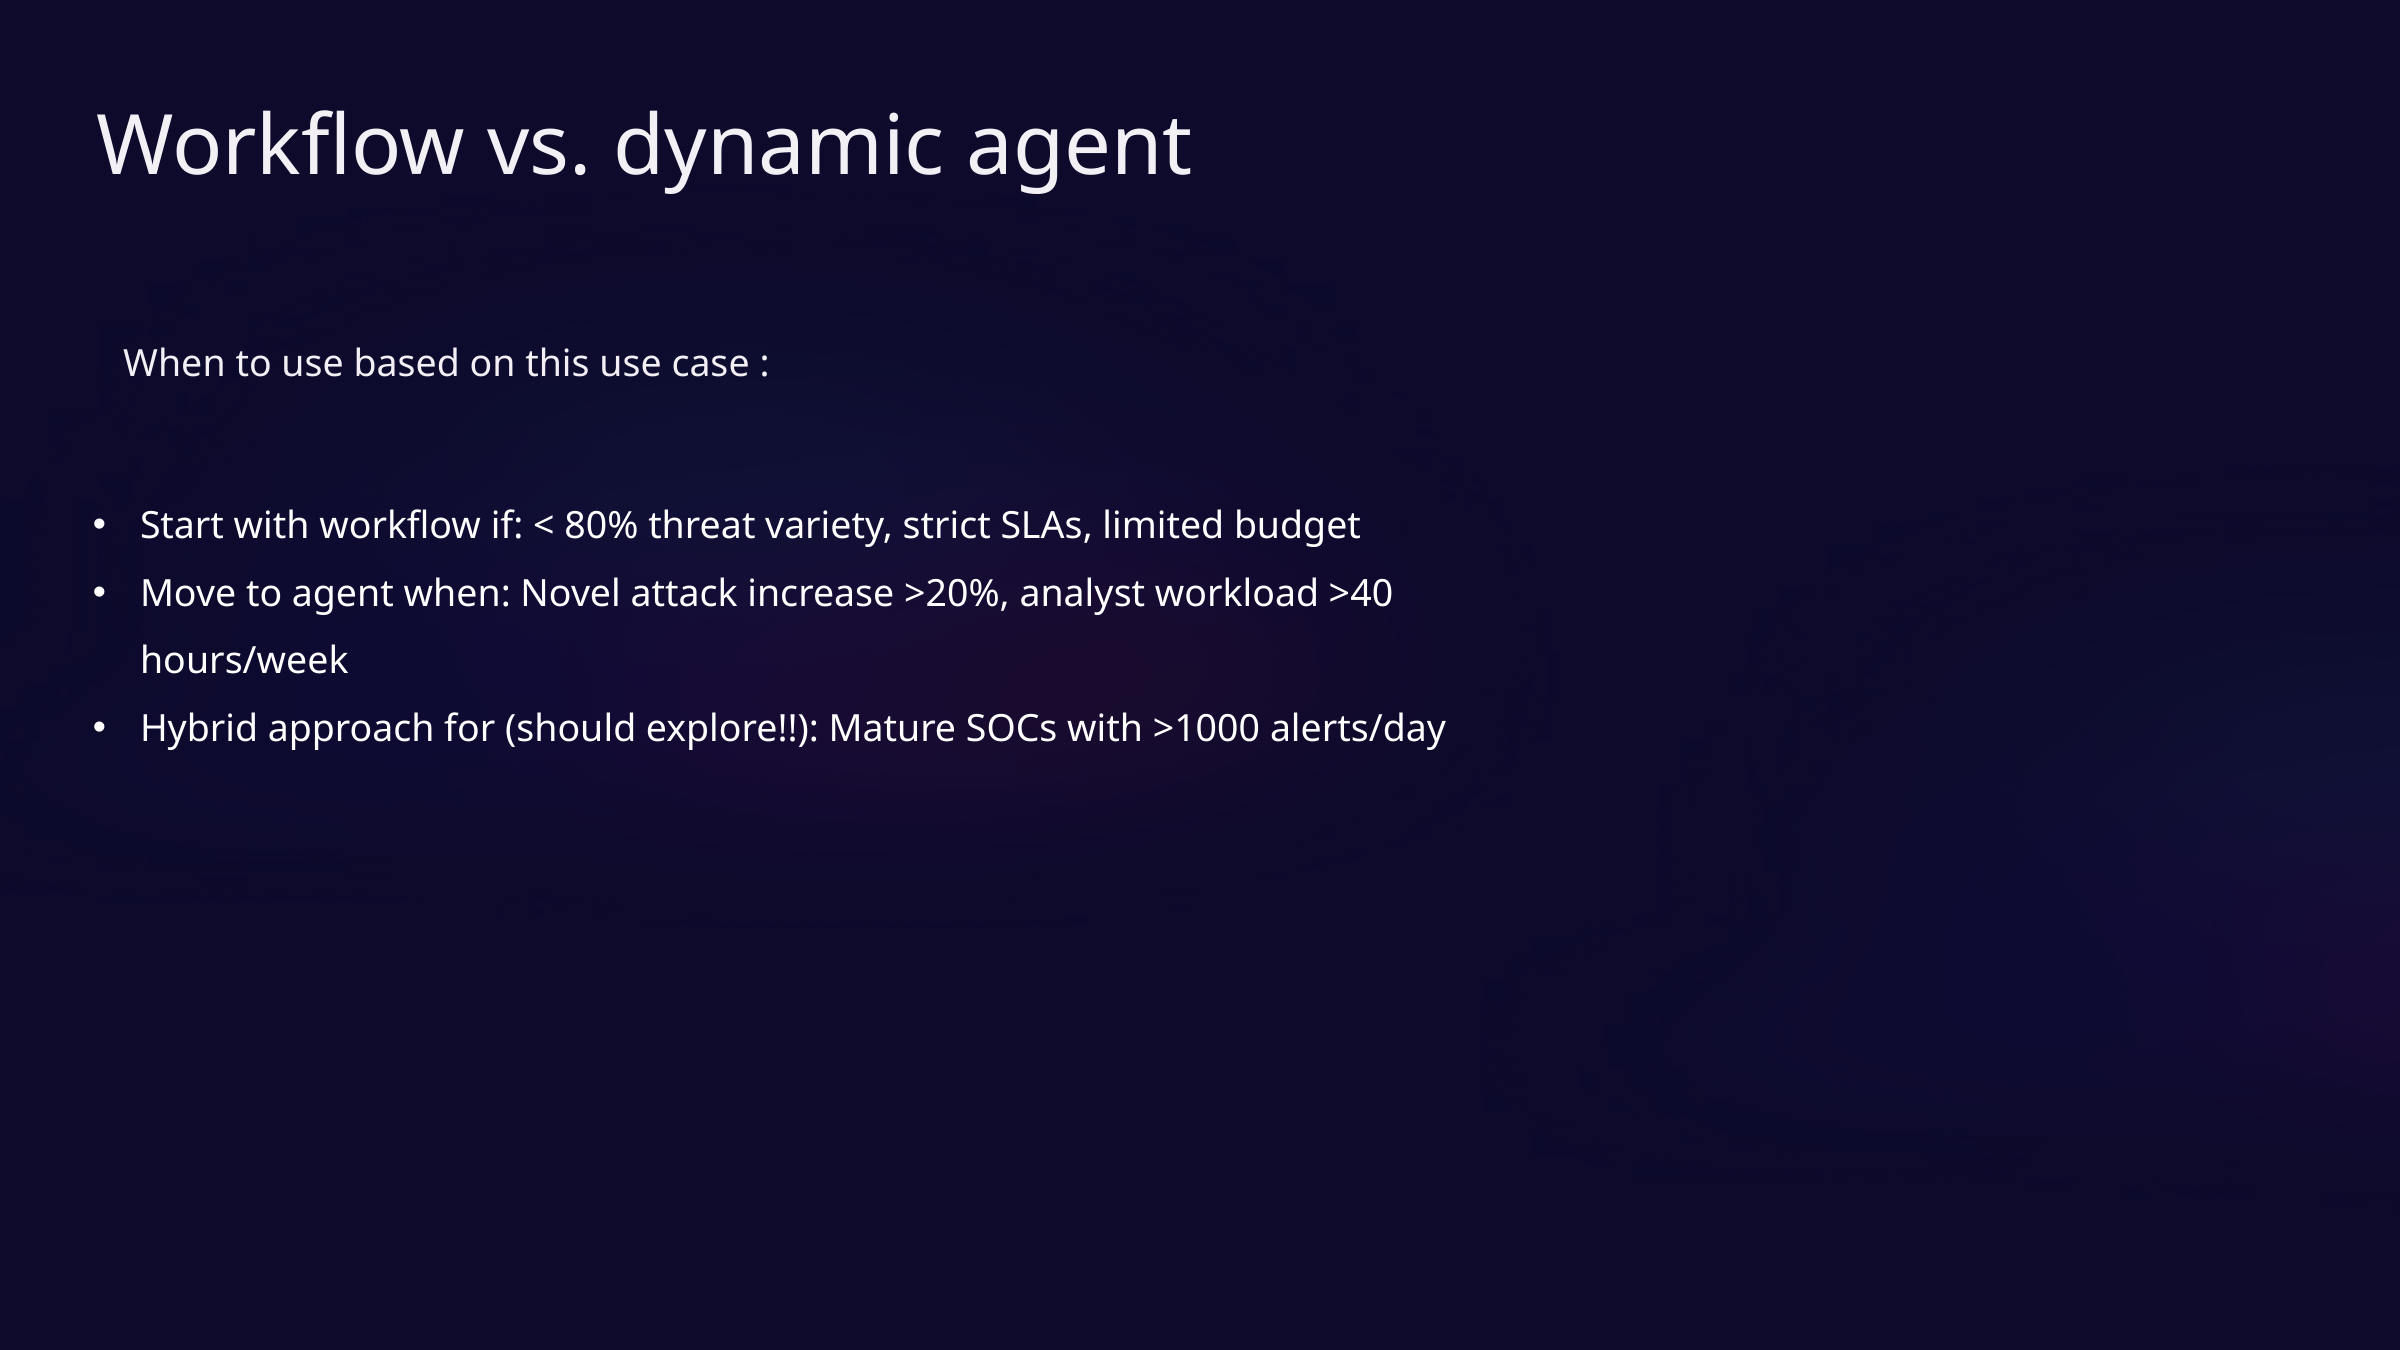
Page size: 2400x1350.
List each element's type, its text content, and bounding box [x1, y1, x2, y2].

text_box Start with workflow if: < 80% threat variety, strict SLAs, limited budget Move to agent when: Novel attack increase >20%, analyst workload >40 hours/week Hybrid approach for (should explore!!): Mature SOCs with >1000 alerts/day [78, 471, 1550, 757]
text_box Workflow vs. dynamic agent [96, 86, 1614, 297]
text_box When to use based on this use case : [108, 331, 955, 392]
